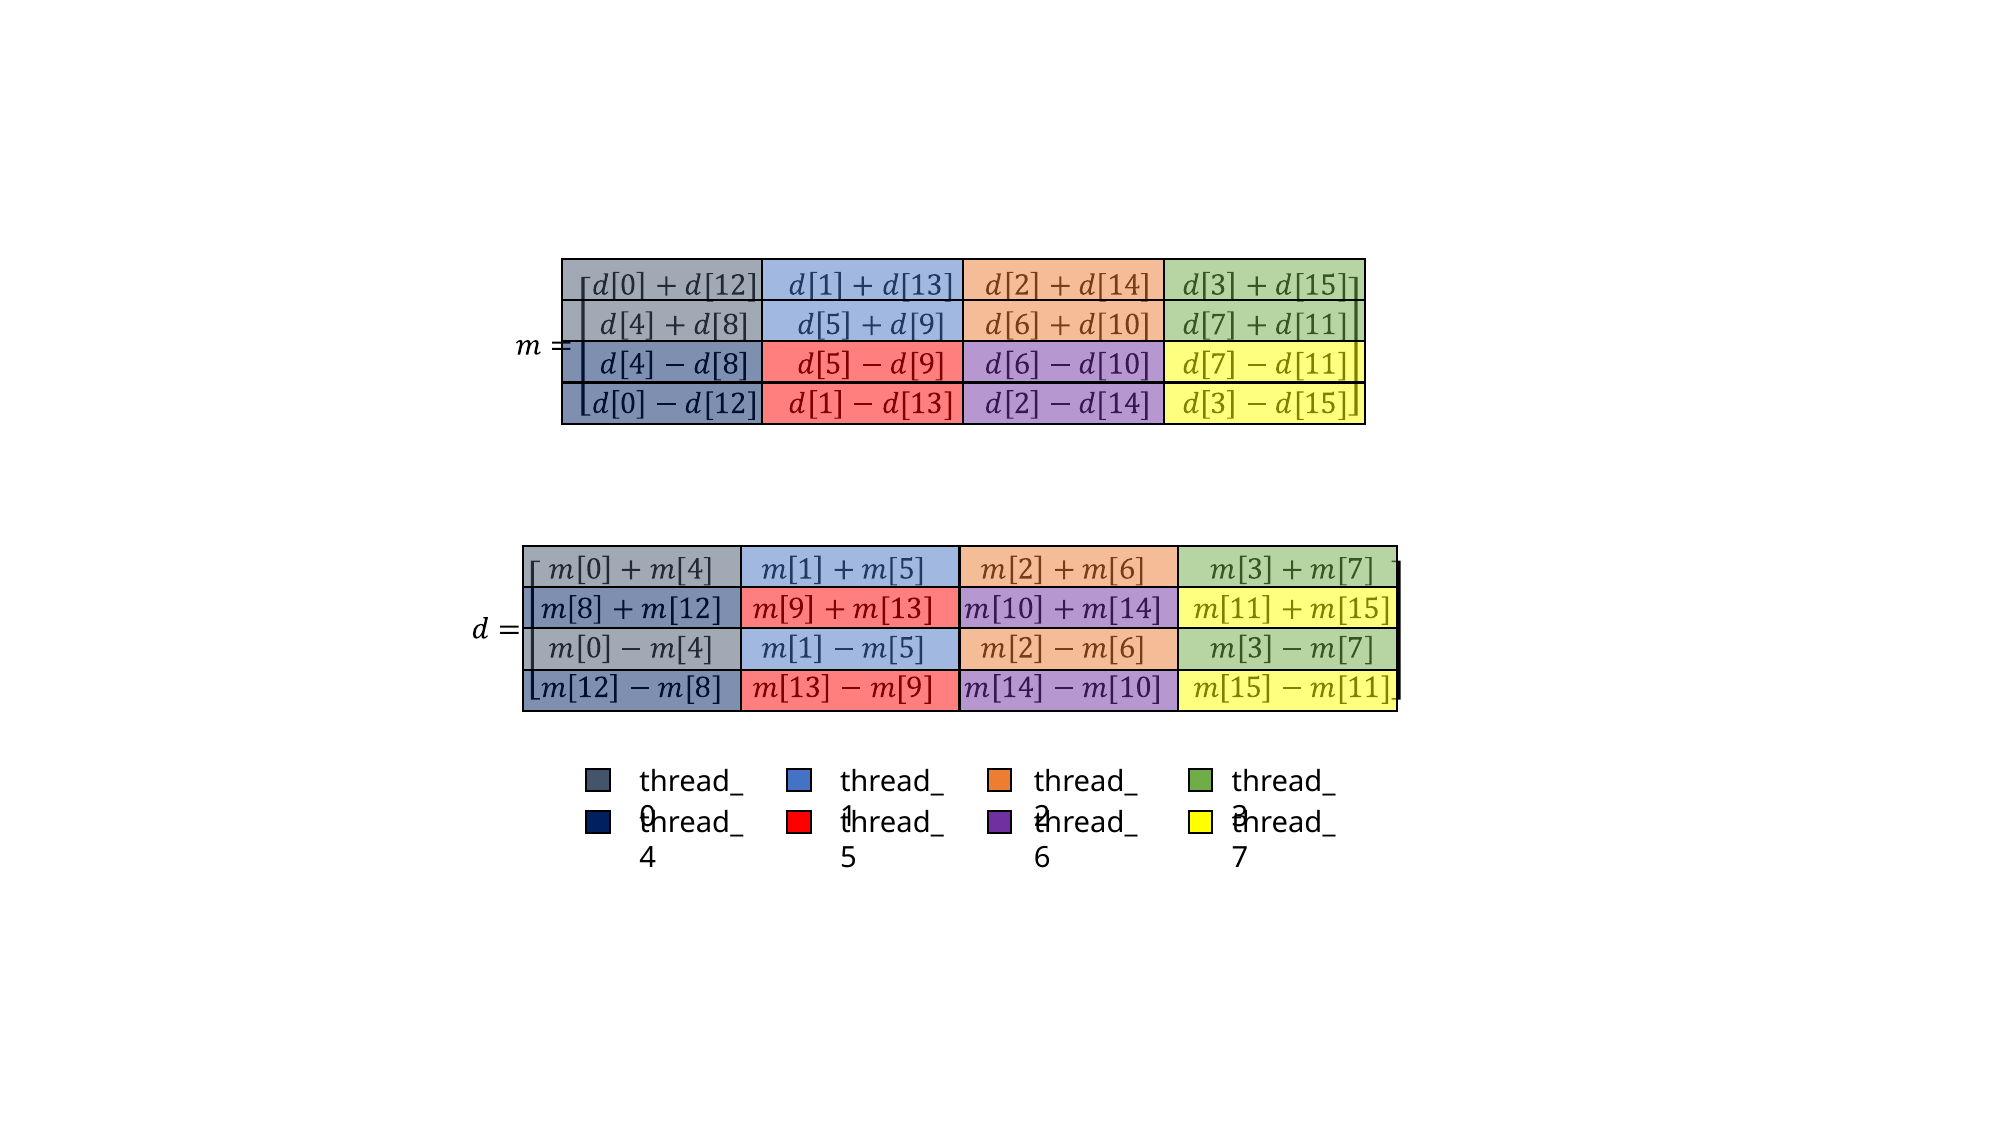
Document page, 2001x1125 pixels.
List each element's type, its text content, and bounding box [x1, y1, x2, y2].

text_box [786, 810, 812, 834]
text_box thread_4 [624, 796, 773, 882]
text_box [1188, 810, 1213, 834]
text_box [585, 810, 611, 834]
text_box [987, 770, 1012, 792]
picture [418, 181, 1493, 770]
text_box thread_2 [1018, 770, 1167, 796]
text_box [585, 770, 611, 792]
text_box thread_1 [825, 770, 974, 796]
text_box [987, 810, 1012, 834]
text_box thread_0 [624, 770, 773, 796]
text_box thread_6 [1018, 796, 1167, 882]
text_box [1188, 770, 1213, 792]
text_box thread_3 [1216, 770, 1365, 796]
text_box thread_5 [825, 796, 974, 882]
text_box thread_7 [1216, 796, 1365, 882]
text_box [786, 770, 812, 792]
